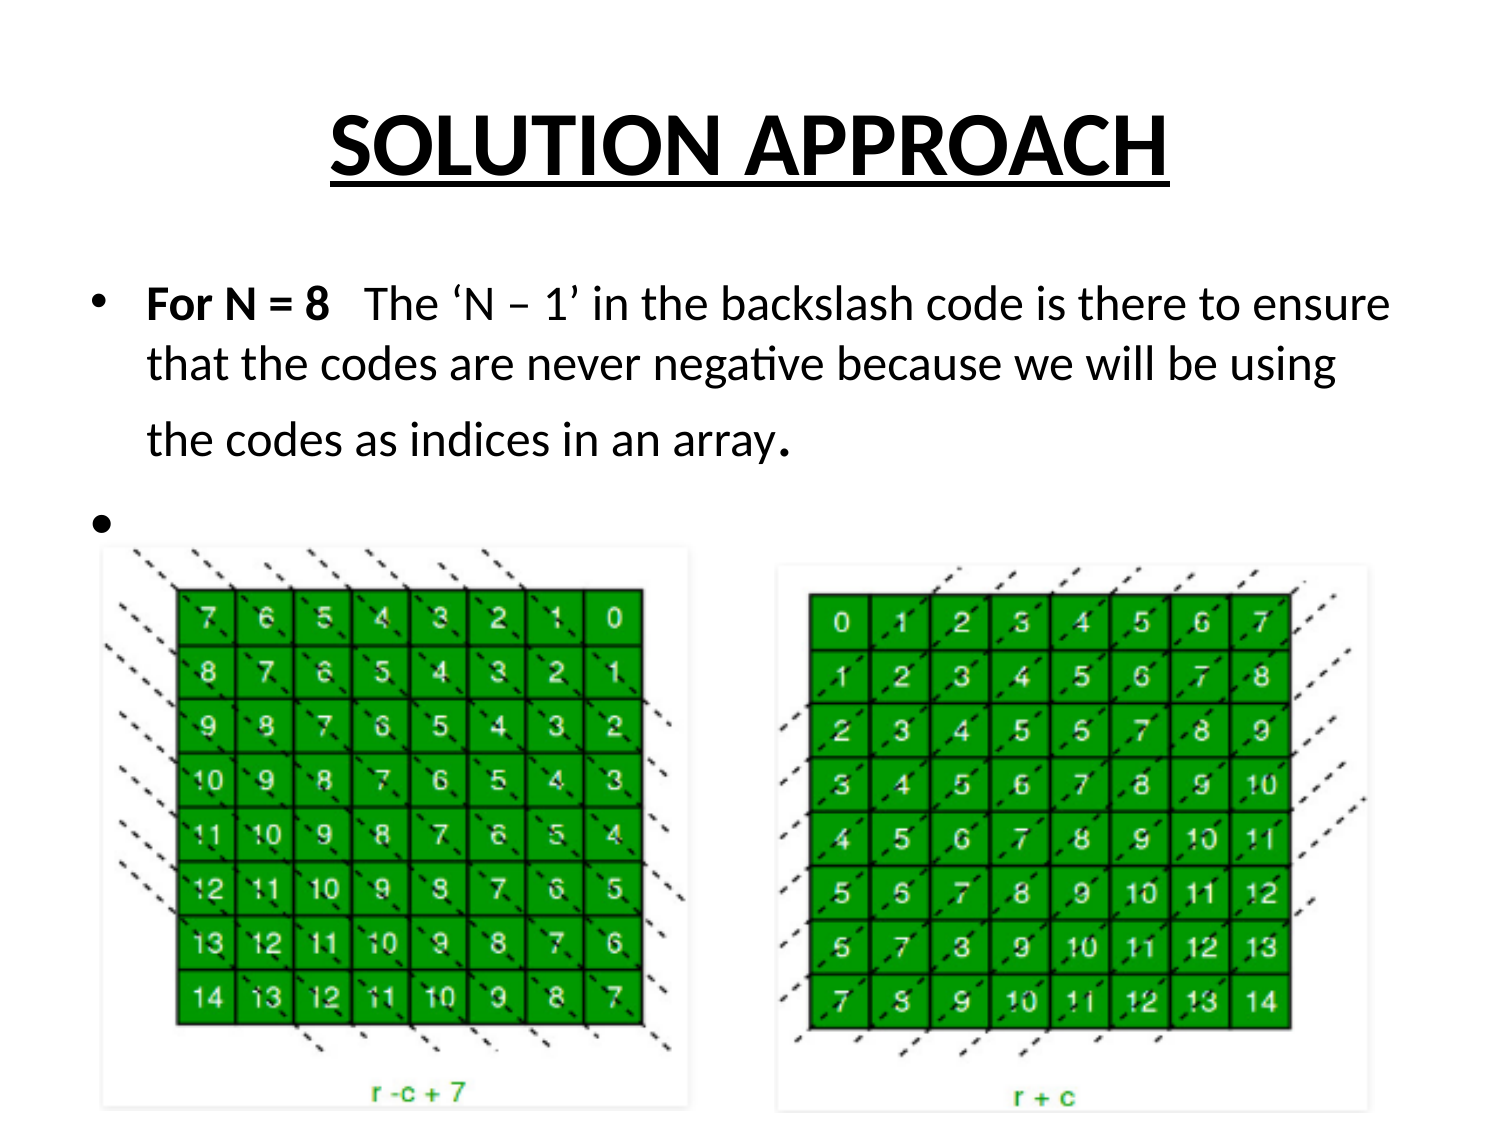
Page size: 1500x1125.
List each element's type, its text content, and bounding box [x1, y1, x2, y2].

picture [99, 534, 701, 1111]
title SOLUTION APPROACH [75, 45, 1425, 233]
list For N = 8 The ‘N – 1’ in the backslash code is there to ensure that the codes are never negative because we will be using the codes as indices in an array. [75, 262, 1425, 1125]
picture [774, 562, 1376, 1113]
